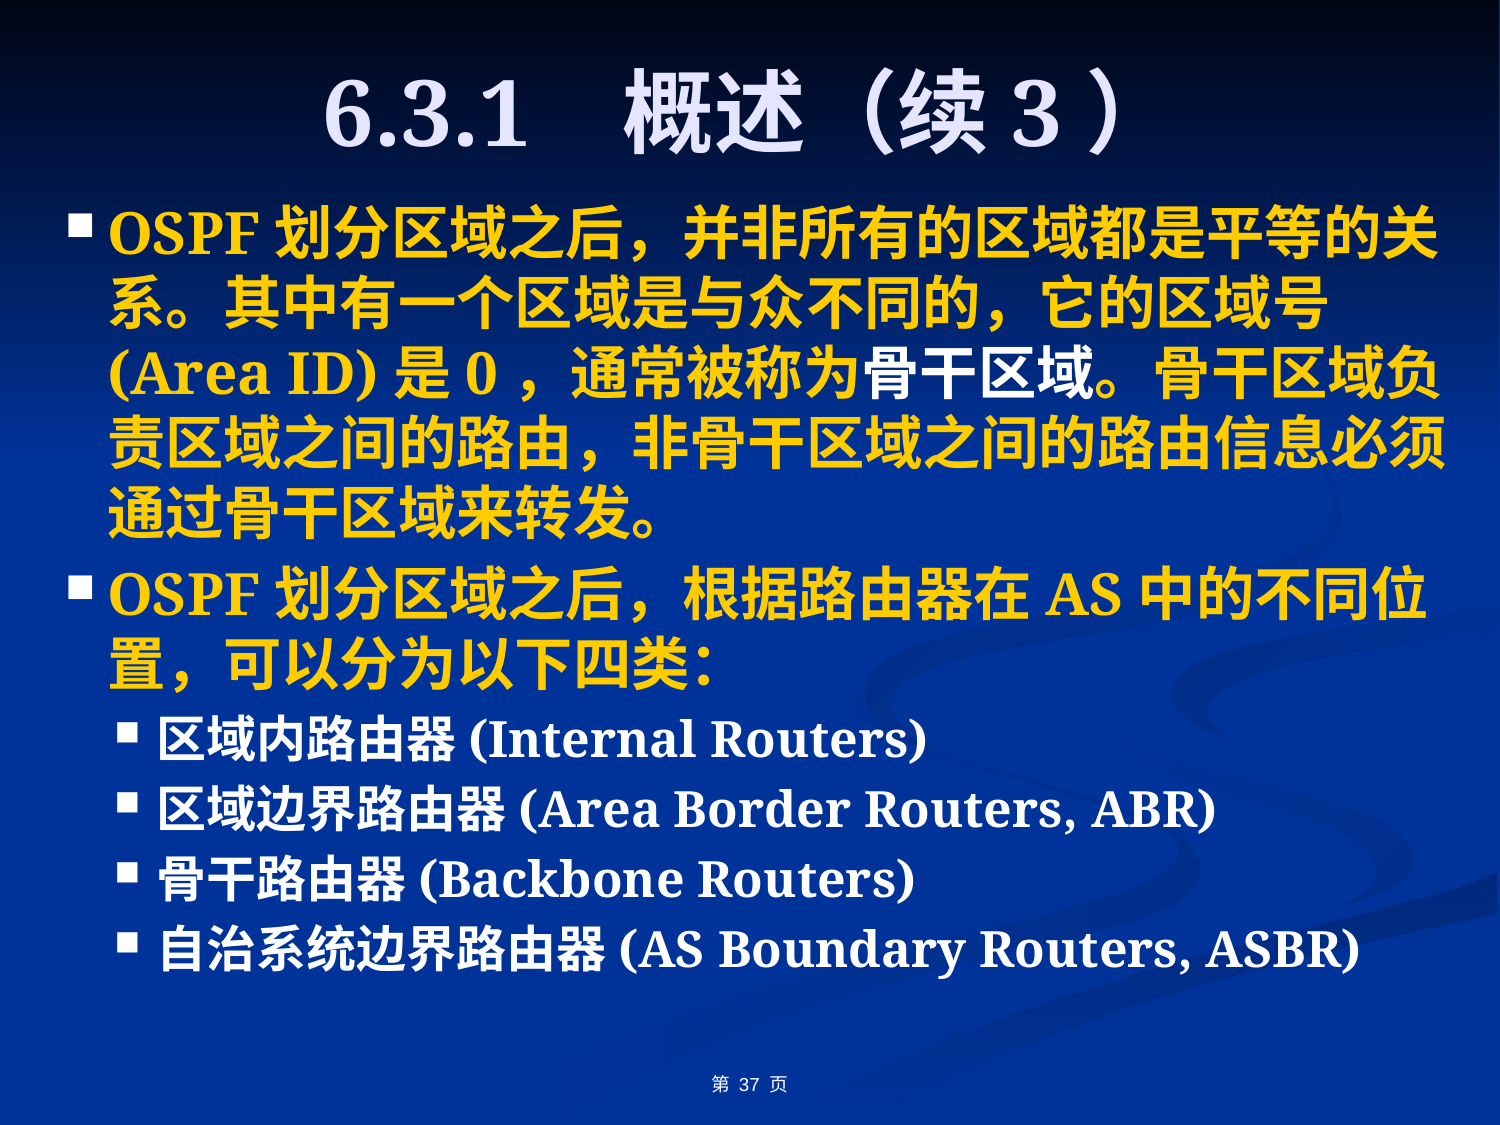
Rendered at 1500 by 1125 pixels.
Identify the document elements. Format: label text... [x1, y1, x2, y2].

list OSPF划分区域之后，并非所有的区域都是平等的关系。其中有一个区域是与众不同的，它的区域号(Area ID)是0，通常被称为骨干区域。骨干区域负责区域之间的路由，非骨干区域之间的路由信息必须通过骨干区域来转发。 OSPF划分区域之后，根据路由器在AS中的不同位置，可以分为以下四类： 区域内路由器(Internal Routers) 区域边界路由器(Area Border Routers, ABR) 骨干路由器(Backbone Routers) 自治系统边界路由器(AS Boundary Routers, ASBR) [50, 188, 1465, 931]
footer 第 37 页 [512, 1025, 988, 1104]
title 6.3.1 概述（续3） [75, 16, 1425, 188]
